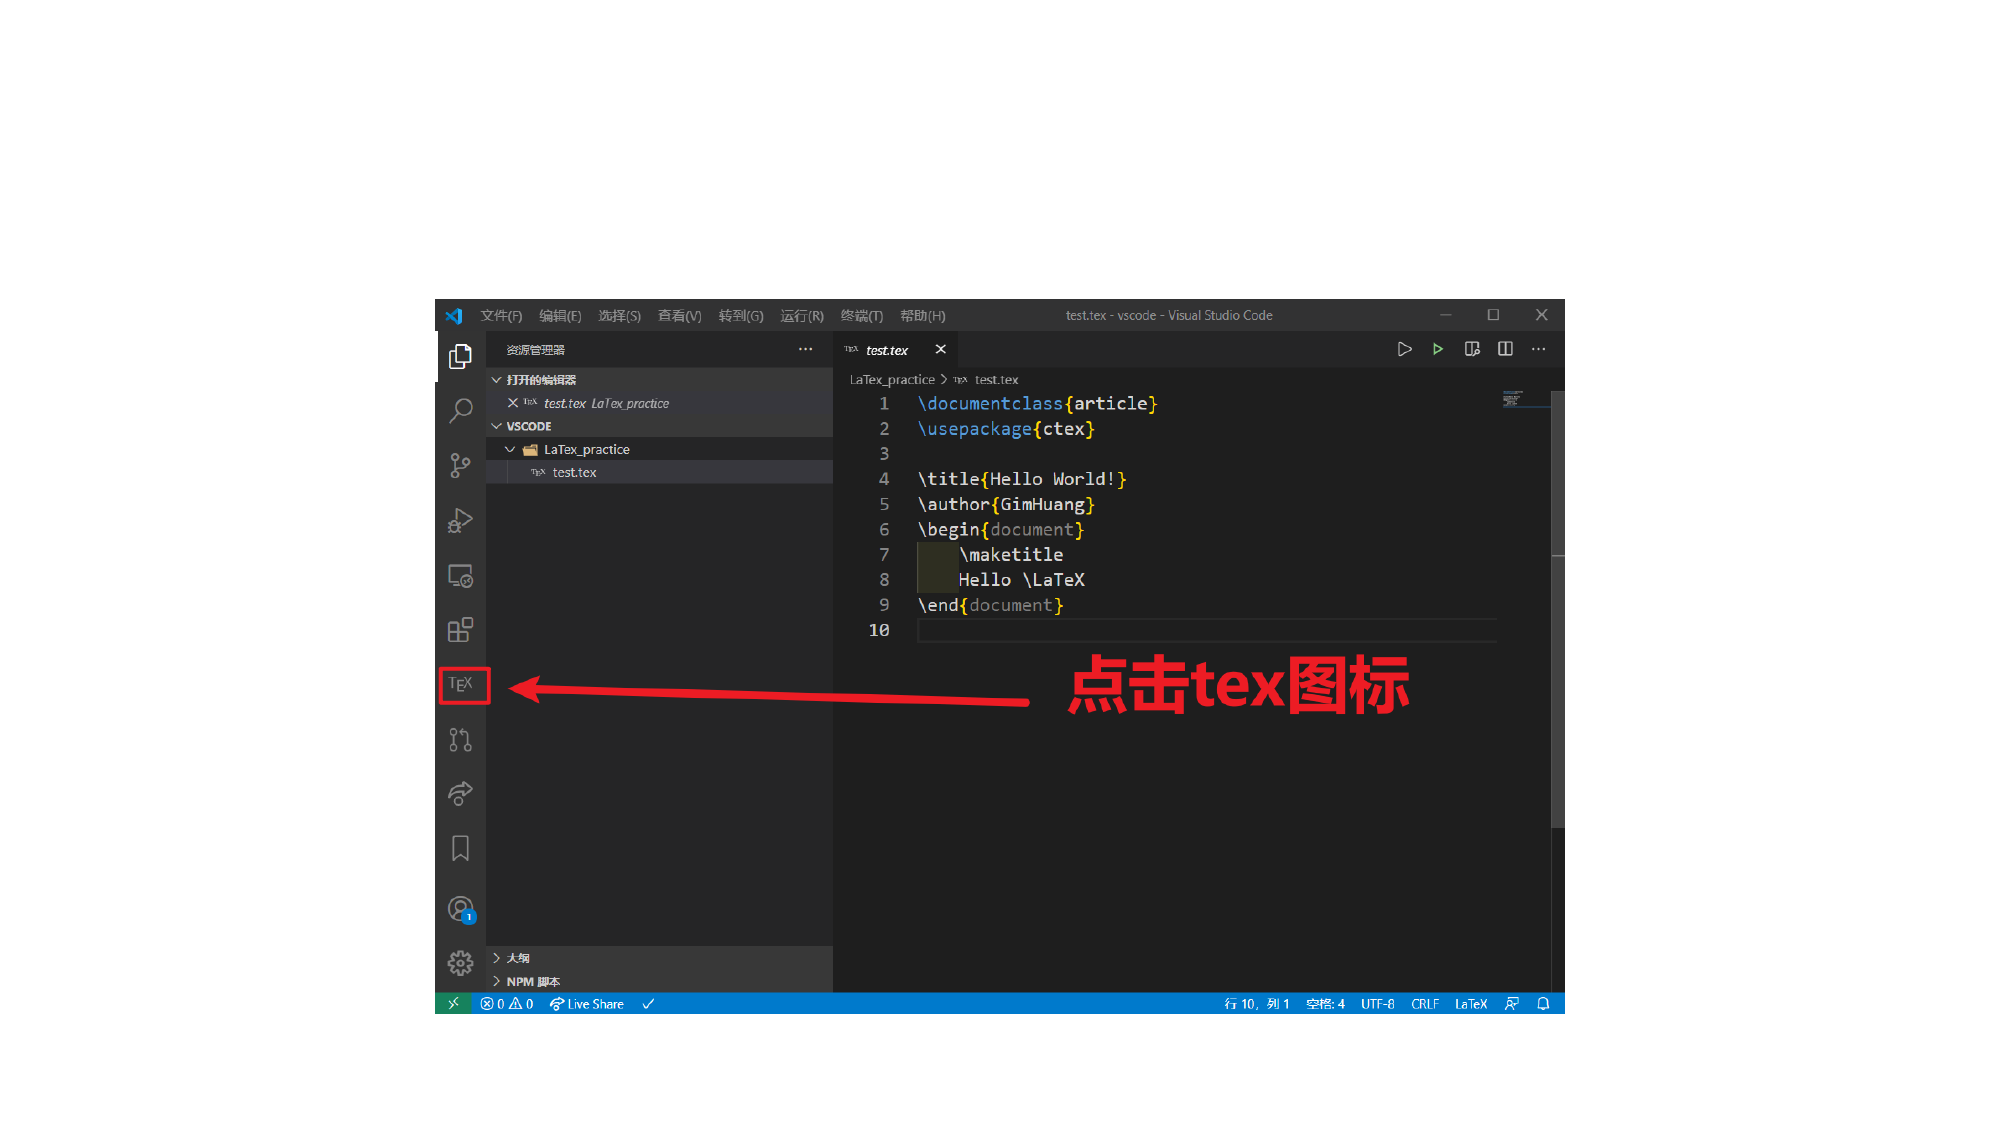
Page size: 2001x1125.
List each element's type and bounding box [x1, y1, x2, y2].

list [434, 299, 1565, 1014]
